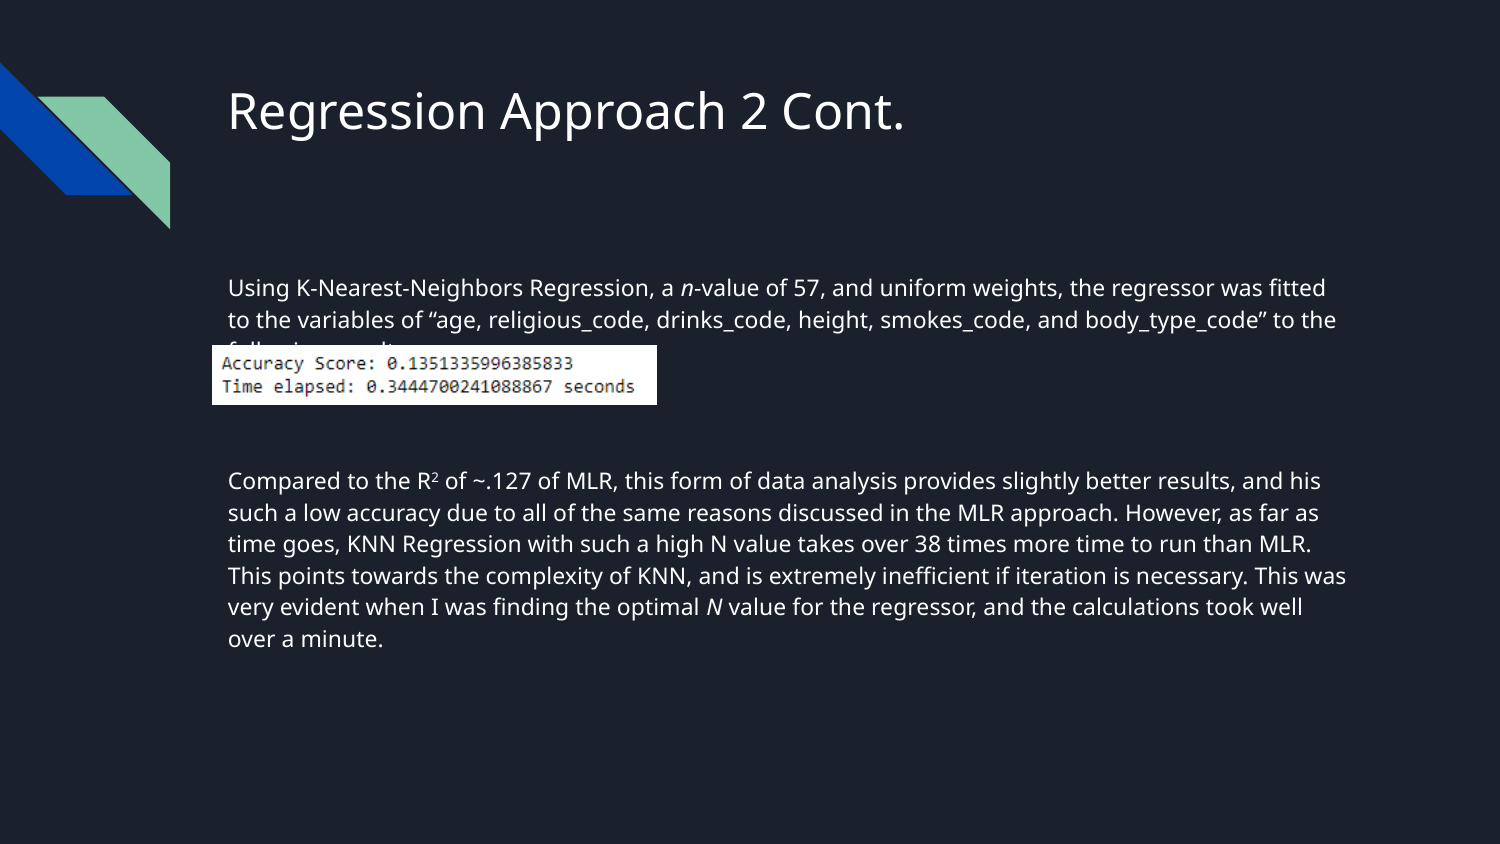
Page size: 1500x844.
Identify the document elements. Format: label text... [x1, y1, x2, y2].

list Using K-Nearest-Neighbors Regression, a n-value of 57, and uniform weights, the regressor was fitted to the variables of “age, religious_code, drinks_code, height, smokes_code, and body_type_code” to the following results: Compared to the R2 of ~.127 of MLR, this form of data analysis provides slightly better results, and his such a low accuracy due to all of the same reasons discussed in the MLR approach. However, as far as time goes, KNN Regression with such a high N value takes over 38 times more time to run than MLR. This points towards the complexity of KNN, and is extremely inefficient if iteration is necessary. This was very evident when I was finding the optimal N value for the regressor, and the calculations took well over a minute. [212, 254, 1368, 733]
title Regression Approach 2 Cont. [212, 64, 1368, 215]
picture [212, 345, 658, 406]
